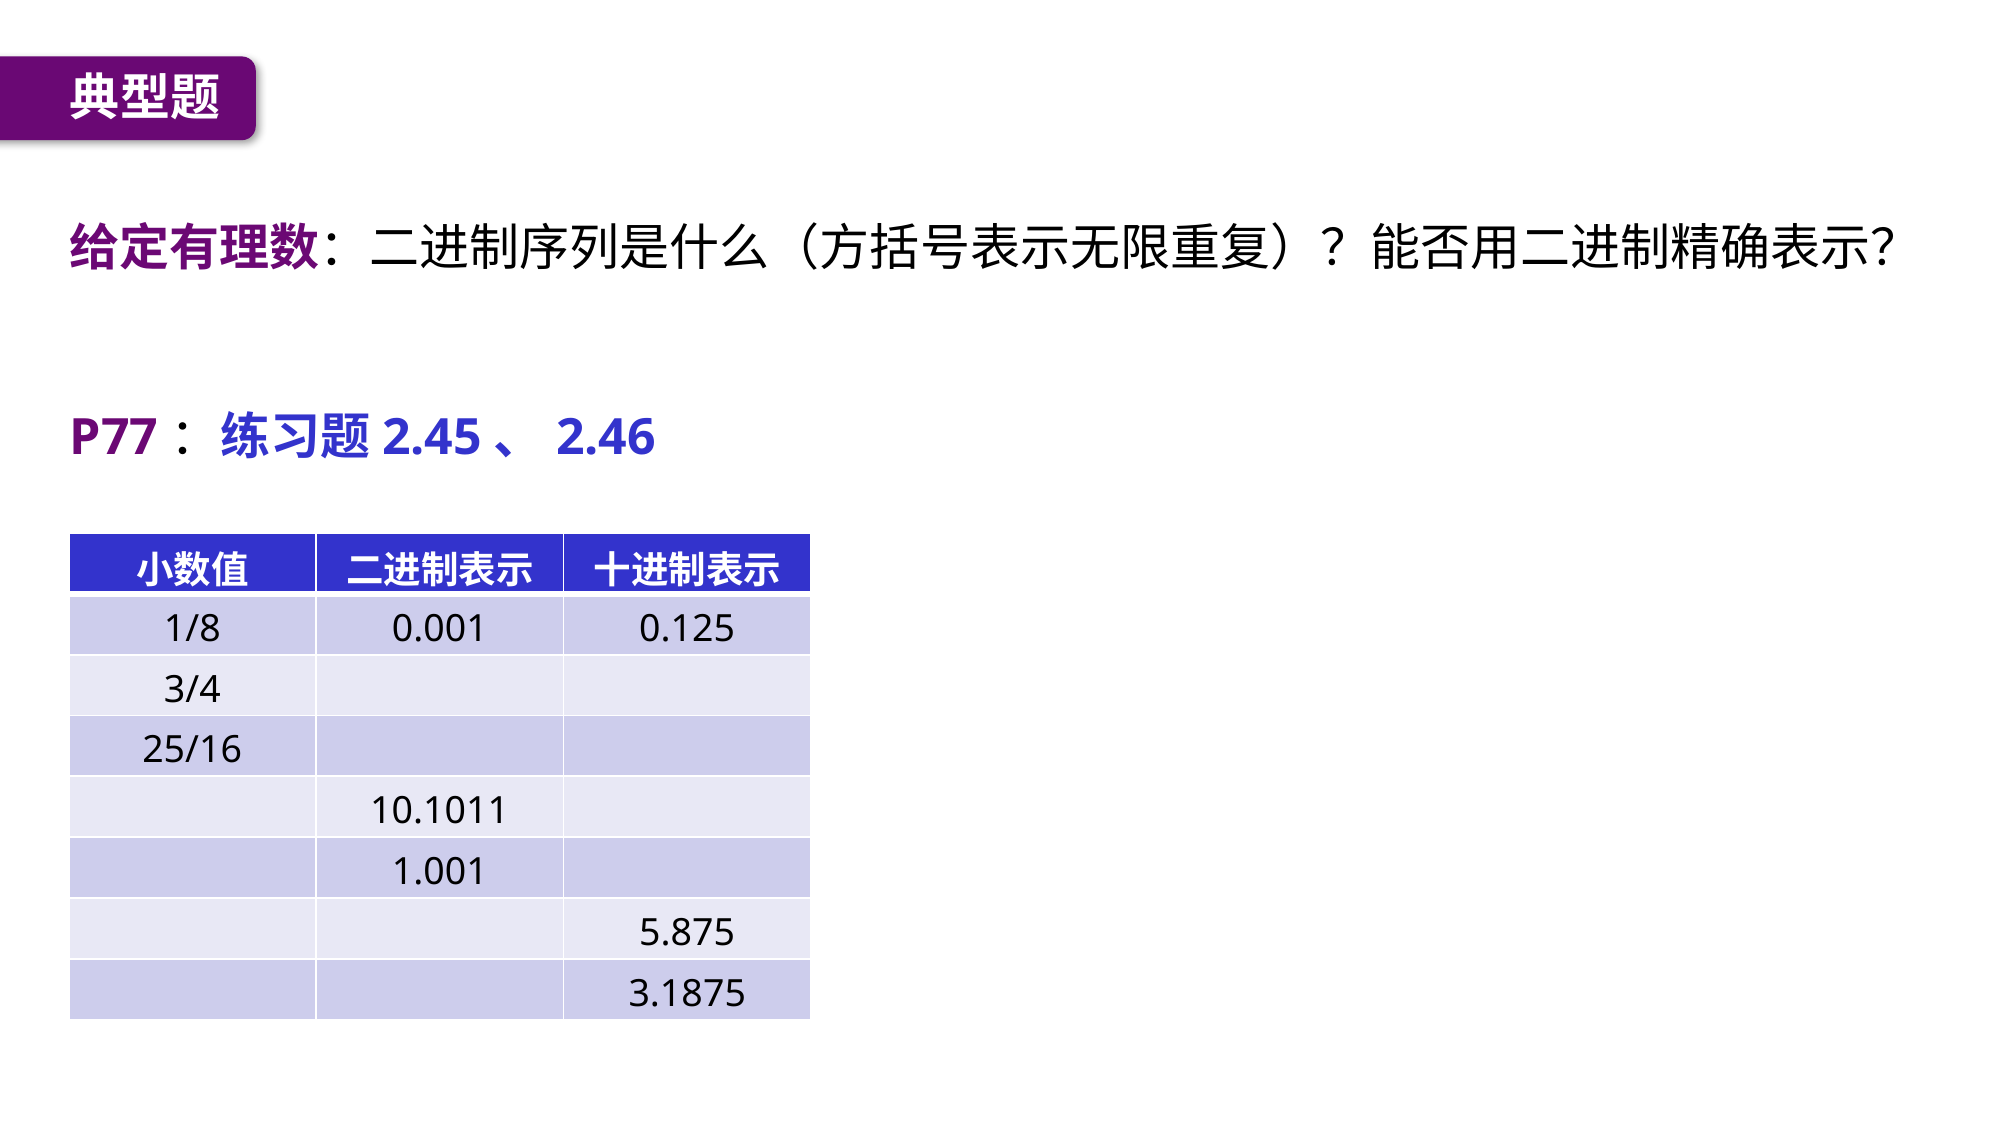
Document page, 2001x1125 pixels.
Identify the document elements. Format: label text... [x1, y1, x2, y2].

table_cell [564, 777, 810, 836]
table_cell [564, 838, 810, 897]
table_cell 0.001 [317, 597, 563, 654]
table_cell 0.125 [564, 597, 810, 654]
table_cell [317, 960, 563, 1019]
table_cell [317, 656, 563, 715]
text_box [0, 56, 250, 141]
table_cell 3/4 [70, 656, 315, 715]
table_cell [317, 899, 563, 958]
table_cell [317, 716, 563, 775]
table_cell 5.875 [564, 899, 810, 958]
table_header 十进制表示 [564, 534, 810, 591]
table_cell [70, 838, 315, 897]
table_header 二进制表示 [317, 534, 563, 591]
text_box 给定有理数：二进制序列是什么（方括号表示无限重复）？能否用二进制精确表示？ [53, 206, 2000, 285]
table_cell 25/16 [70, 716, 315, 775]
table_cell 10.1011 [317, 777, 563, 836]
table_cell [70, 899, 315, 958]
text_box P77：练习题2.45、2.46 [53, 395, 2000, 474]
table_cell 1.001 [317, 838, 563, 897]
table_cell 3.1875 [564, 960, 810, 1019]
table_cell 1/8 [70, 597, 315, 654]
table_cell [564, 656, 810, 715]
table_cell [70, 960, 315, 1019]
table_header 小数值 [70, 534, 315, 591]
table_cell [70, 777, 315, 836]
text_box 典型题 [55, 54, 274, 138]
table_cell [564, 716, 810, 775]
